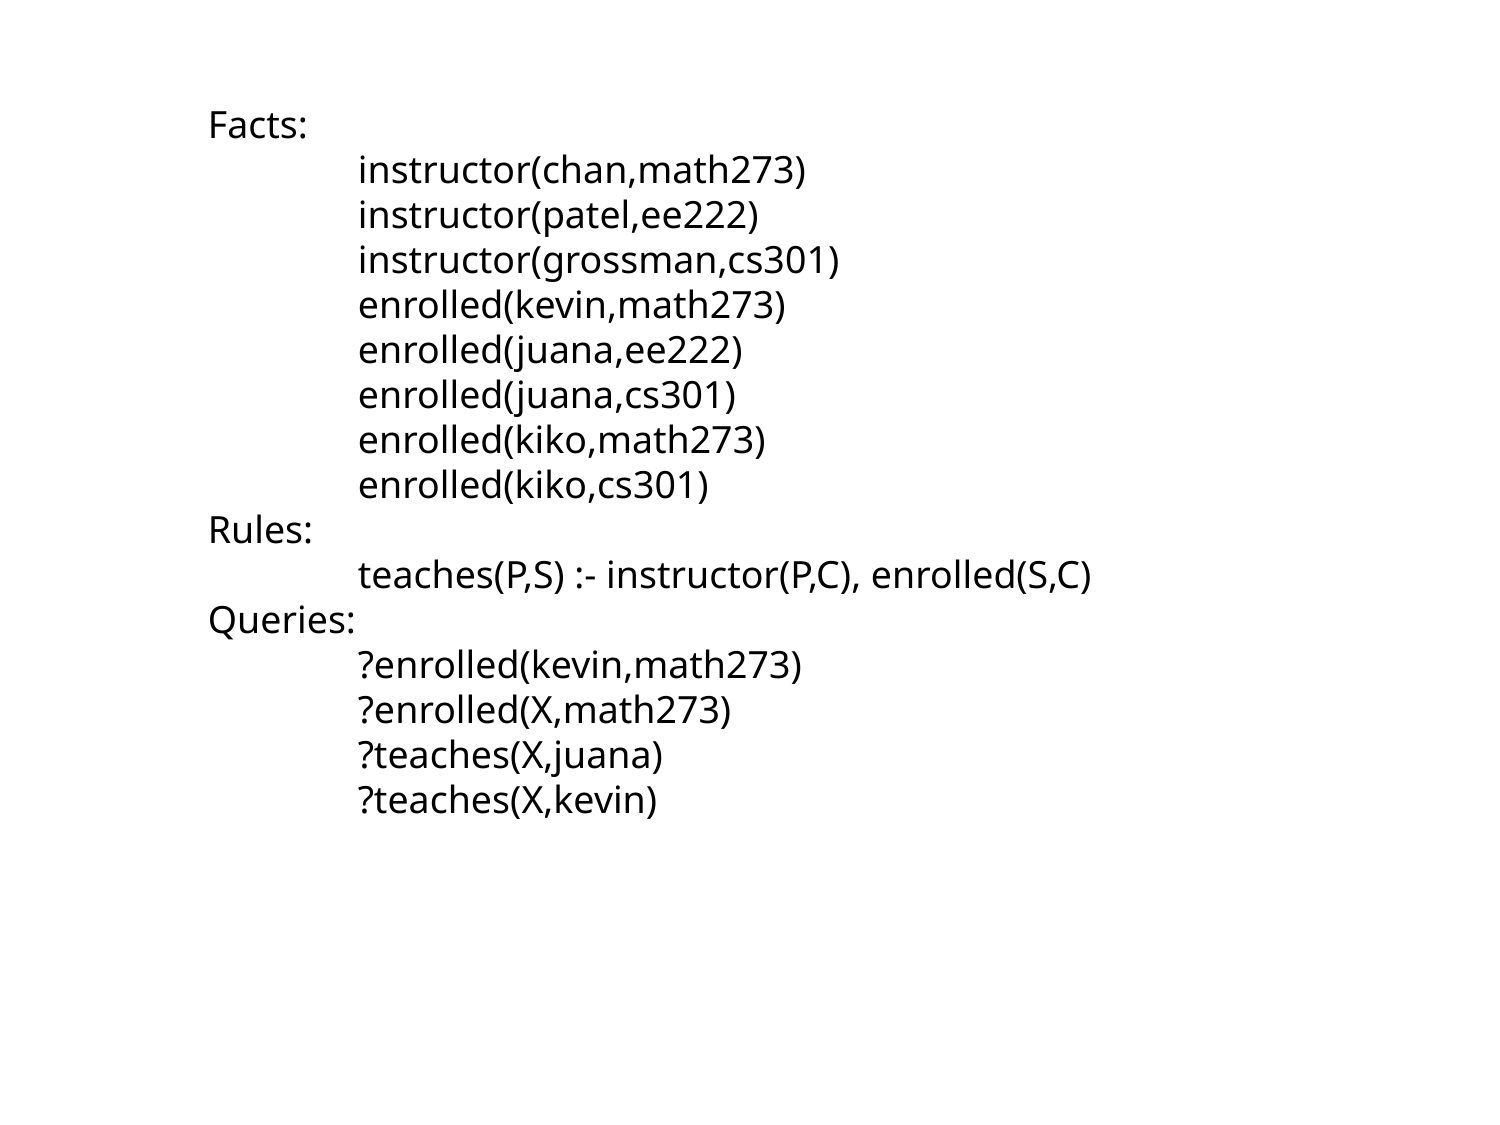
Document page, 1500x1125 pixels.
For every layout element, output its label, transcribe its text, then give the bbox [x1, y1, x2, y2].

text_box Facts: instructor(chan,math273) instructor(patel,ee222) instructor(grossman,cs301) enrolled(kevin,math273) enrolled(juana,ee222) enrolled(juana,cs301) enrolled(kiko,math273) enrolled(kiko,cs301) Rules: teaches(P,S) :- instructor(P,C), enrolled(S,C) Queries: ?enrolled(kevin,math273) ?enrolled(X,math273) ?teaches(X,juana) ?teaches(X,kevin) [193, 93, 1441, 829]
